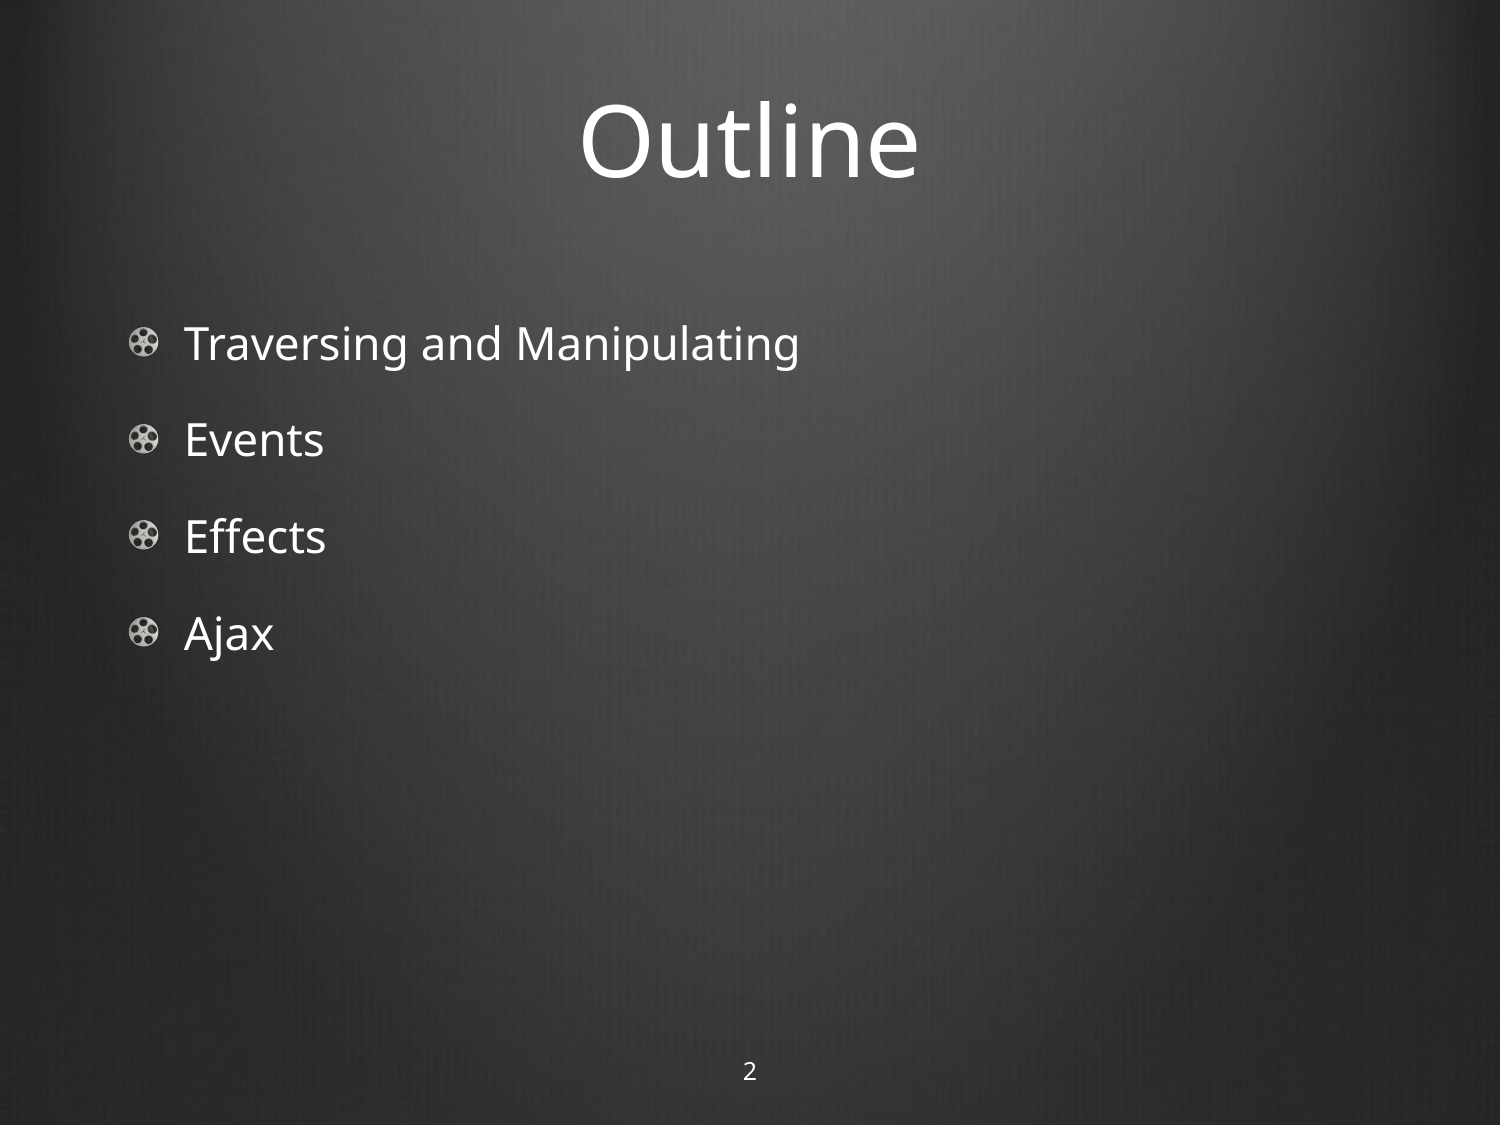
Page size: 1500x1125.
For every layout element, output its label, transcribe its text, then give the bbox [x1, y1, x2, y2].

list Traversing and Manipulating Events Effects Ajax [112, 306, 1388, 1005]
picture [127, 518, 160, 551]
picture [127, 615, 160, 648]
title Outline [112, 19, 1388, 255]
picture [127, 325, 160, 358]
slide_number 2 [693, 1042, 807, 1103]
picture [127, 422, 160, 455]
